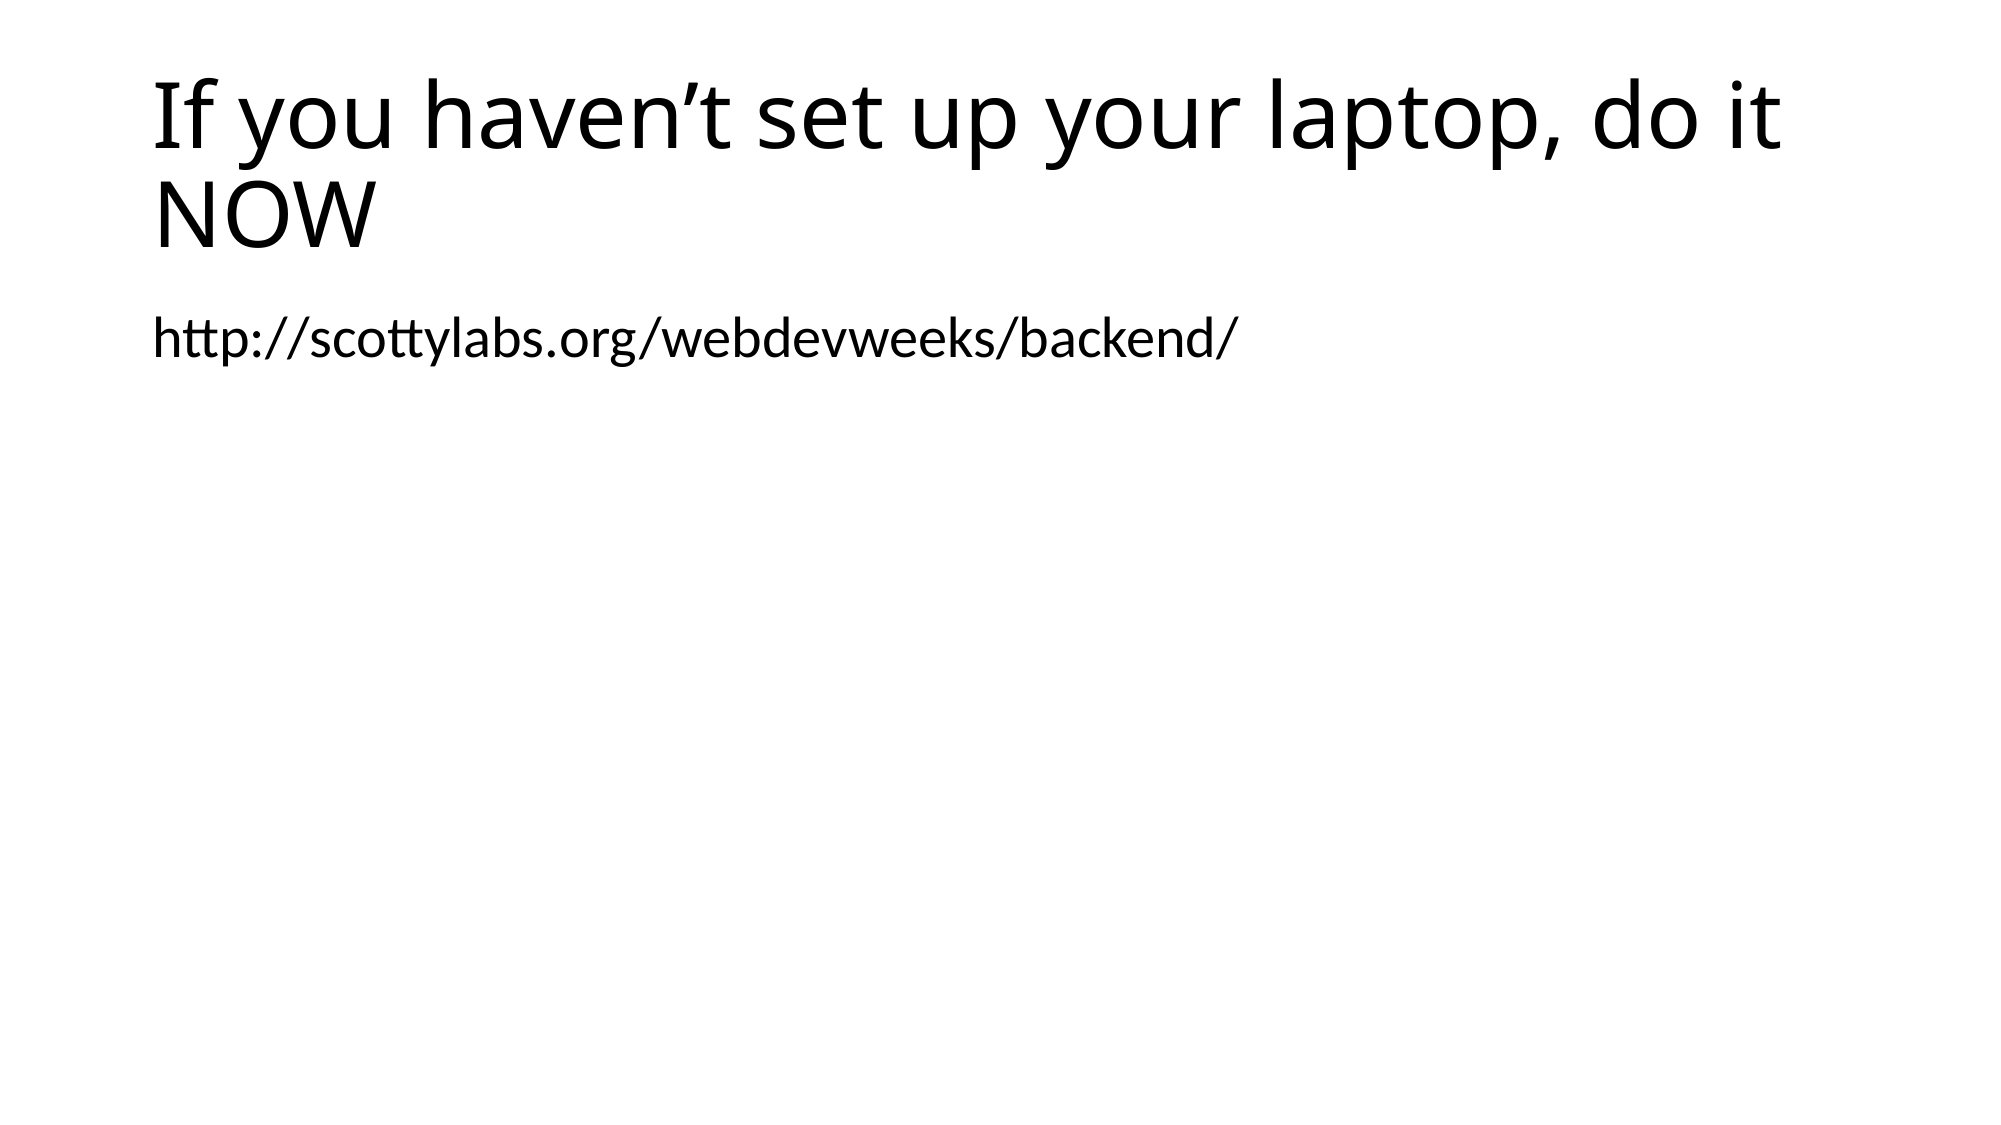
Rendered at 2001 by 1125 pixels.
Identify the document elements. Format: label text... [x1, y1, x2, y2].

title If you haven’t set up your laptop, do it NOW [137, 59, 1863, 278]
list http://scottylabs.org/webdevweeks/backend/ [137, 299, 1863, 1014]
